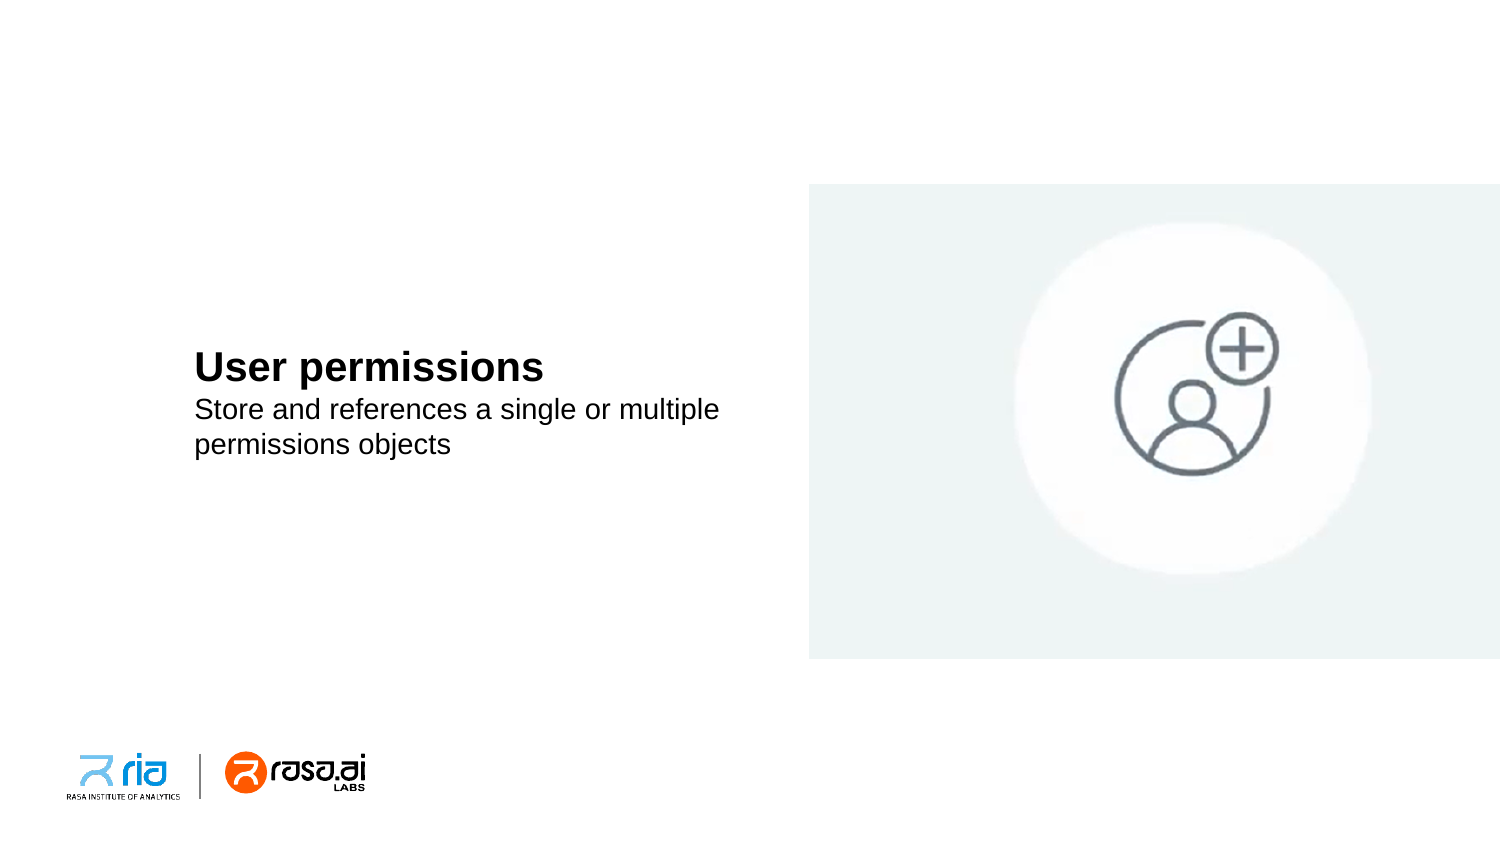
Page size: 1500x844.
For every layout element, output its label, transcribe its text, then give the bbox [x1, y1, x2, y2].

picture [58, 744, 188, 808]
text_box User permissions Store and references a single or multiple permissions objects [179, 307, 803, 468]
picture [808, 184, 1500, 660]
